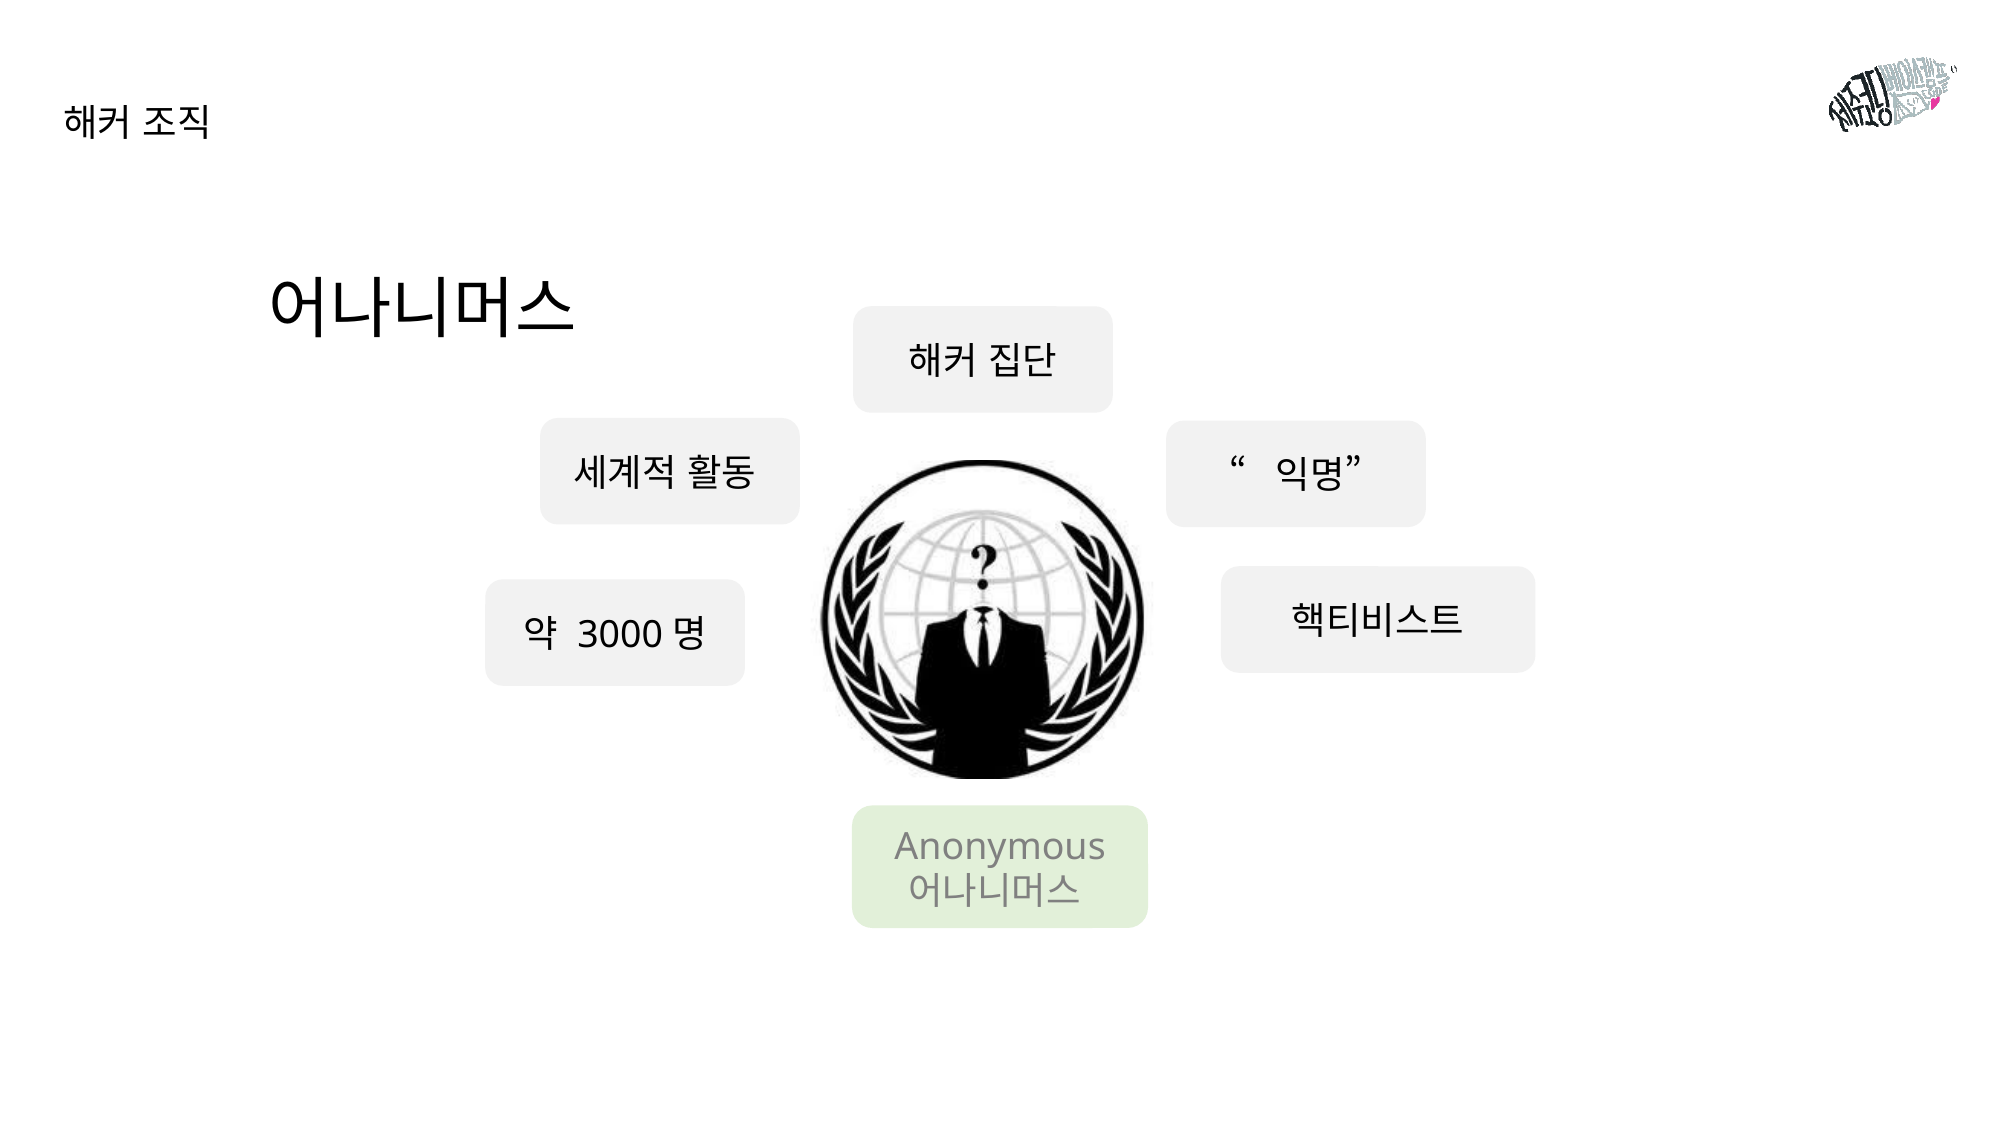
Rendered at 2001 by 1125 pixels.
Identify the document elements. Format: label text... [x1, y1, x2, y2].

text_box 핵티비스트 [1219, 565, 1537, 674]
text_box Anonymous 어나니머스 [850, 804, 1150, 930]
text_box 세계적 활동 [539, 416, 801, 526]
text_box 약 3000명 [484, 578, 746, 687]
text_box “익명” [1165, 419, 1427, 529]
text_box 해커 집단 [852, 305, 1114, 414]
picture [1829, 57, 1957, 133]
text_box 어나니머스 [198, 258, 647, 353]
text_box 해커 조직 [48, 92, 227, 152]
picture [799, 460, 1167, 779]
